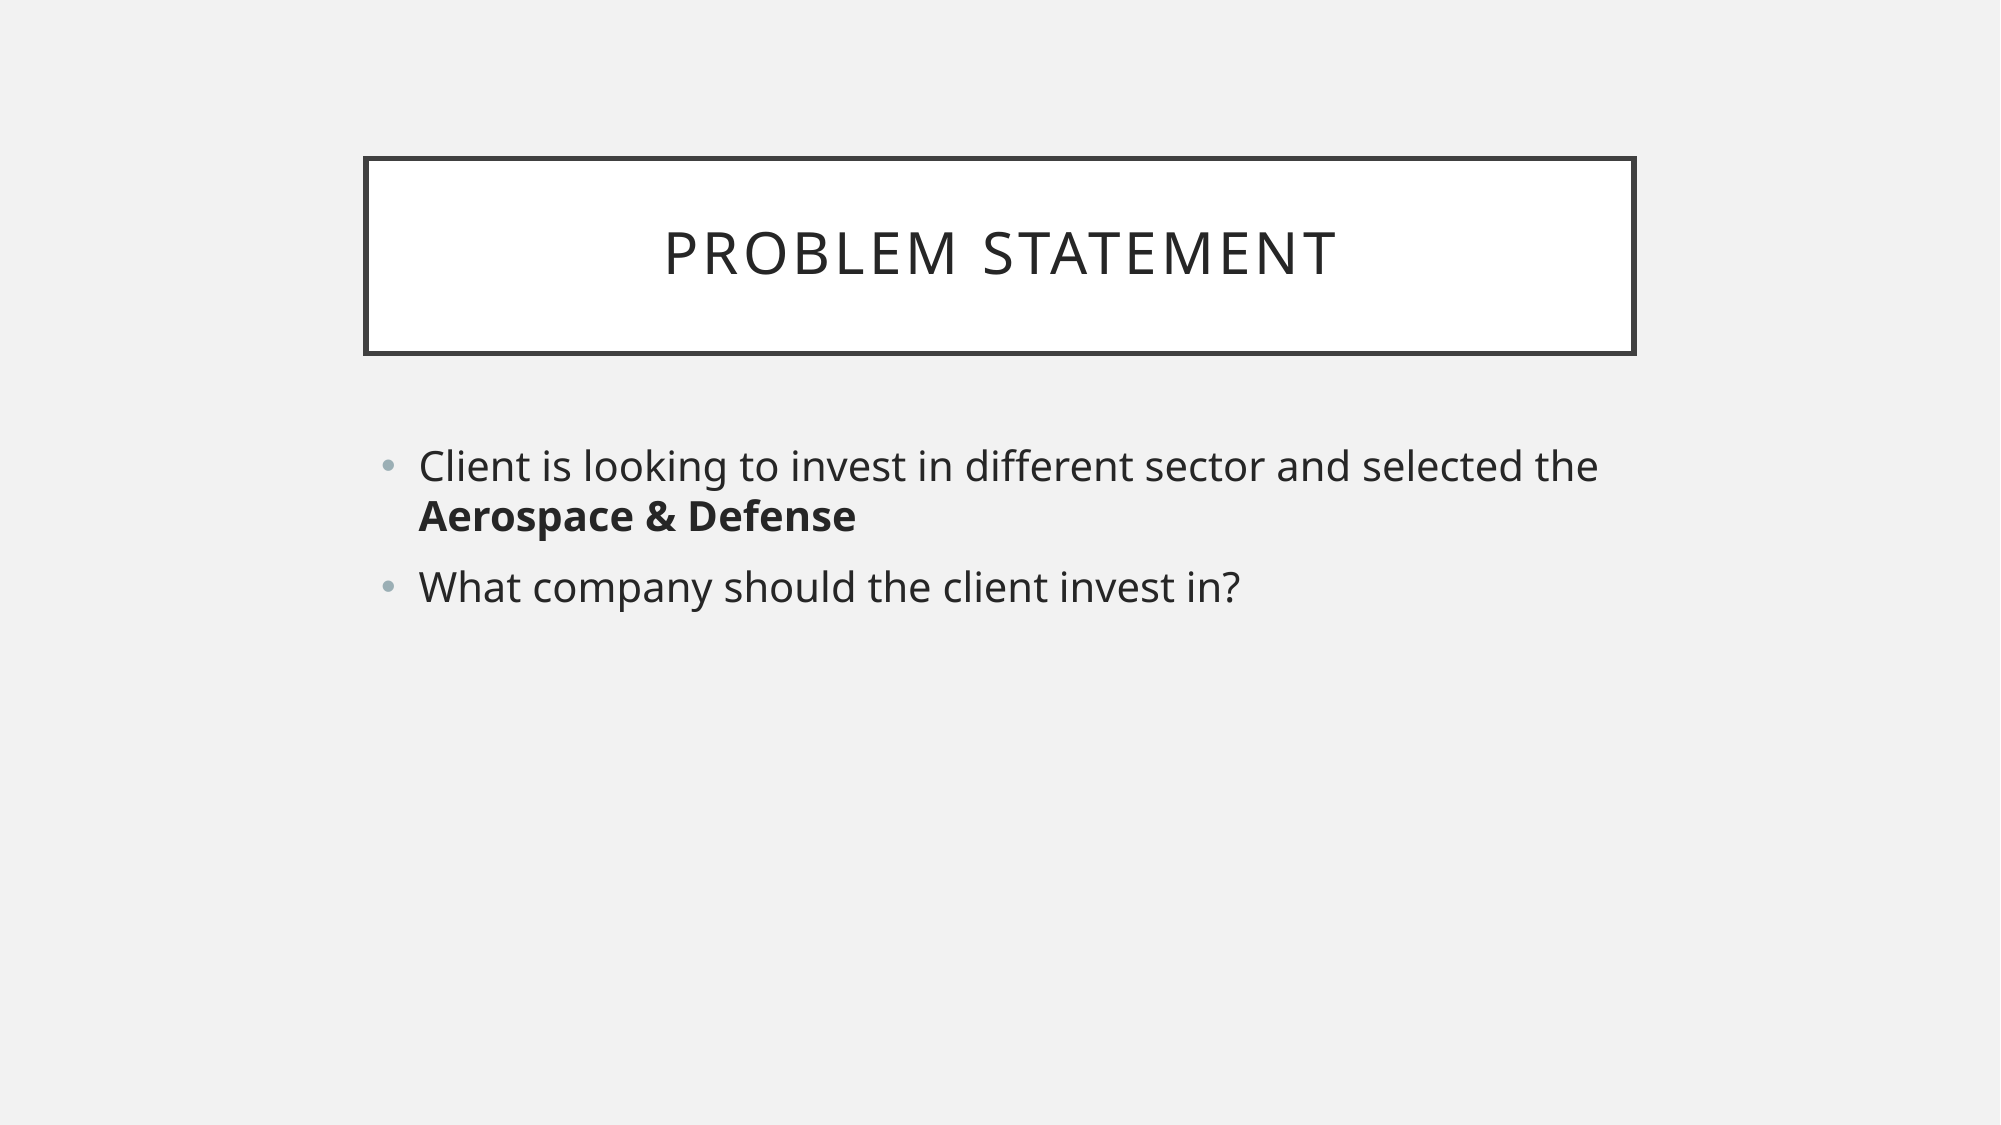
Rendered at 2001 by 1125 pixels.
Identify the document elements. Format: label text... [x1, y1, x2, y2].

title Problem statement [363, 156, 1637, 356]
list Client is looking to invest in different sector and selected the Aerospace & Defense What company should the client invest in? [366, 432, 1634, 942]
